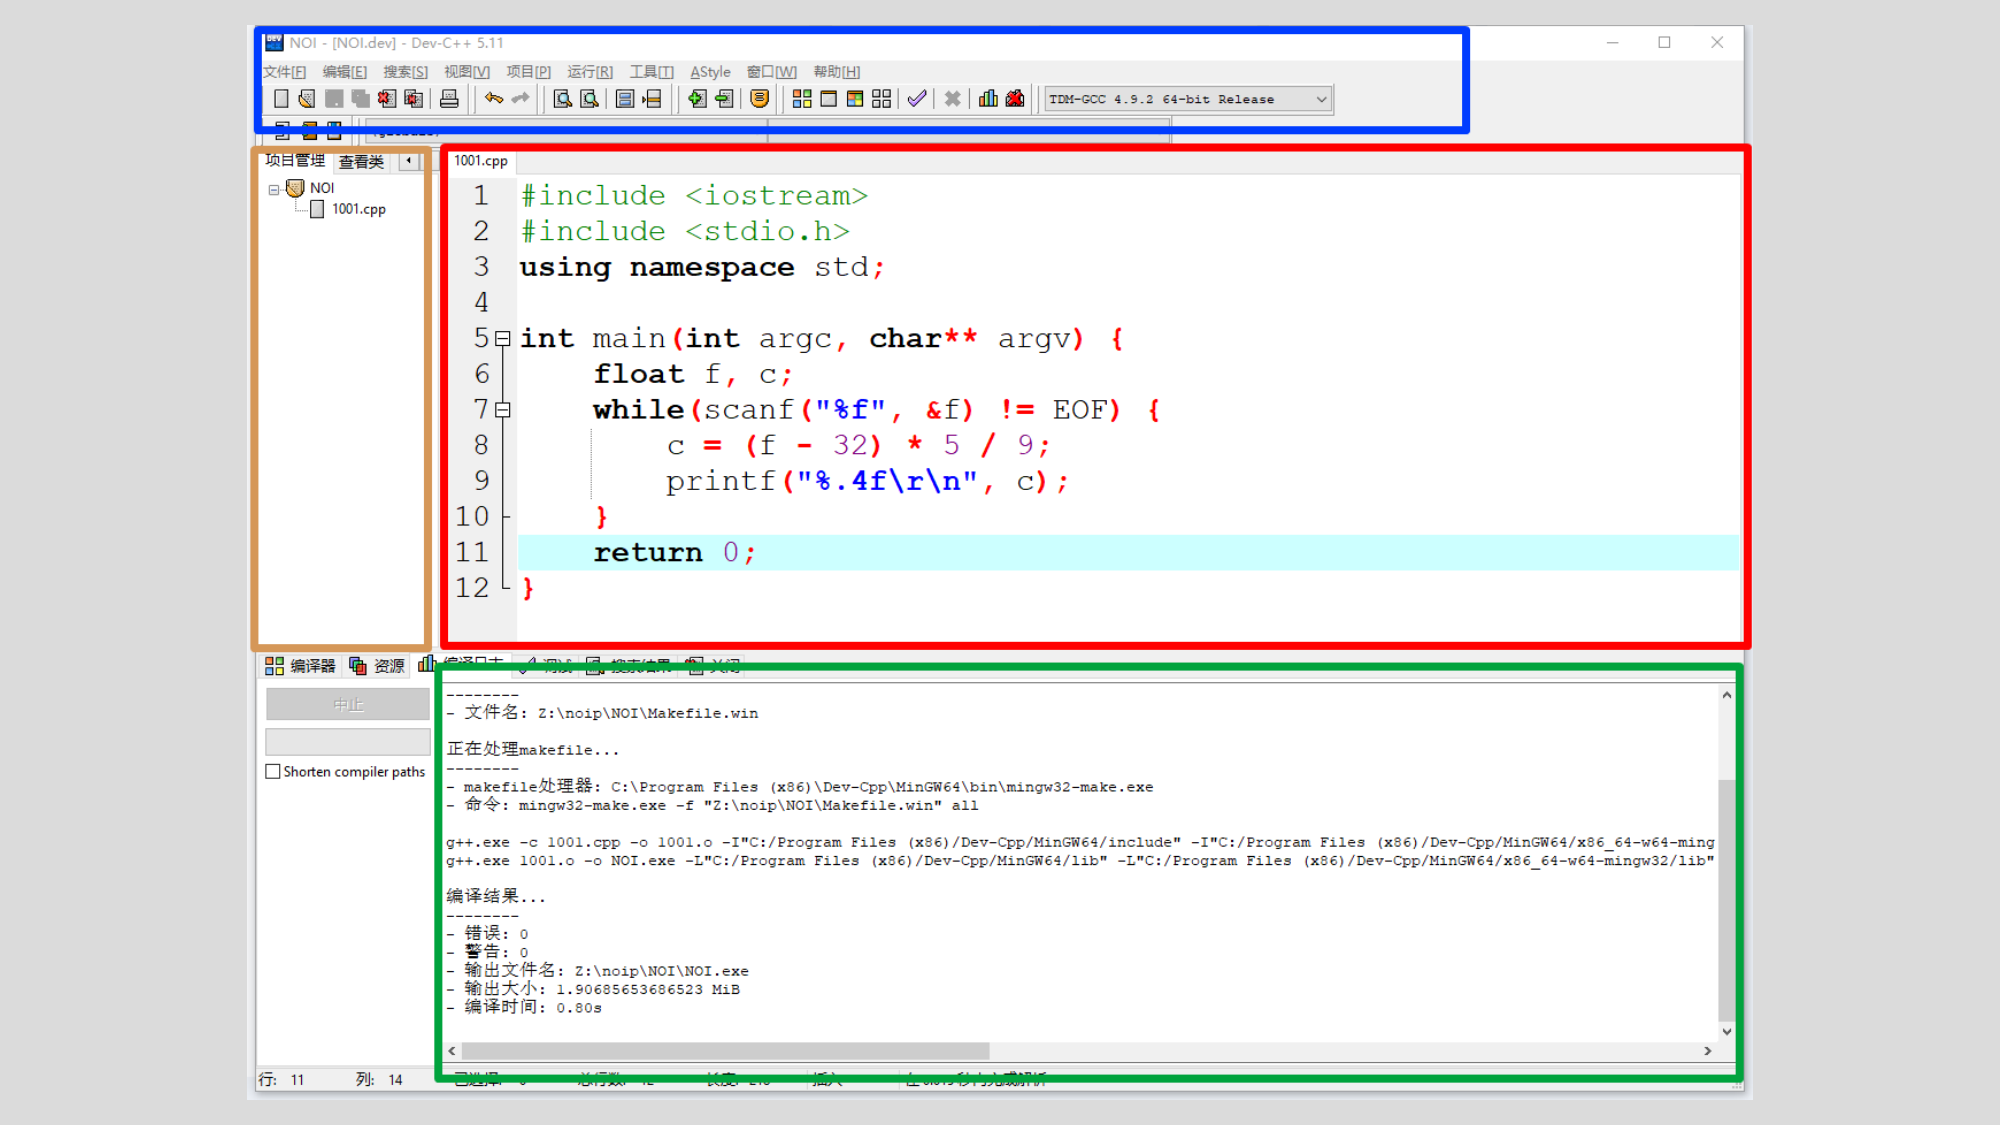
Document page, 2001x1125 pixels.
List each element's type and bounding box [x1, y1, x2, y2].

picture [247, 25, 1754, 1100]
